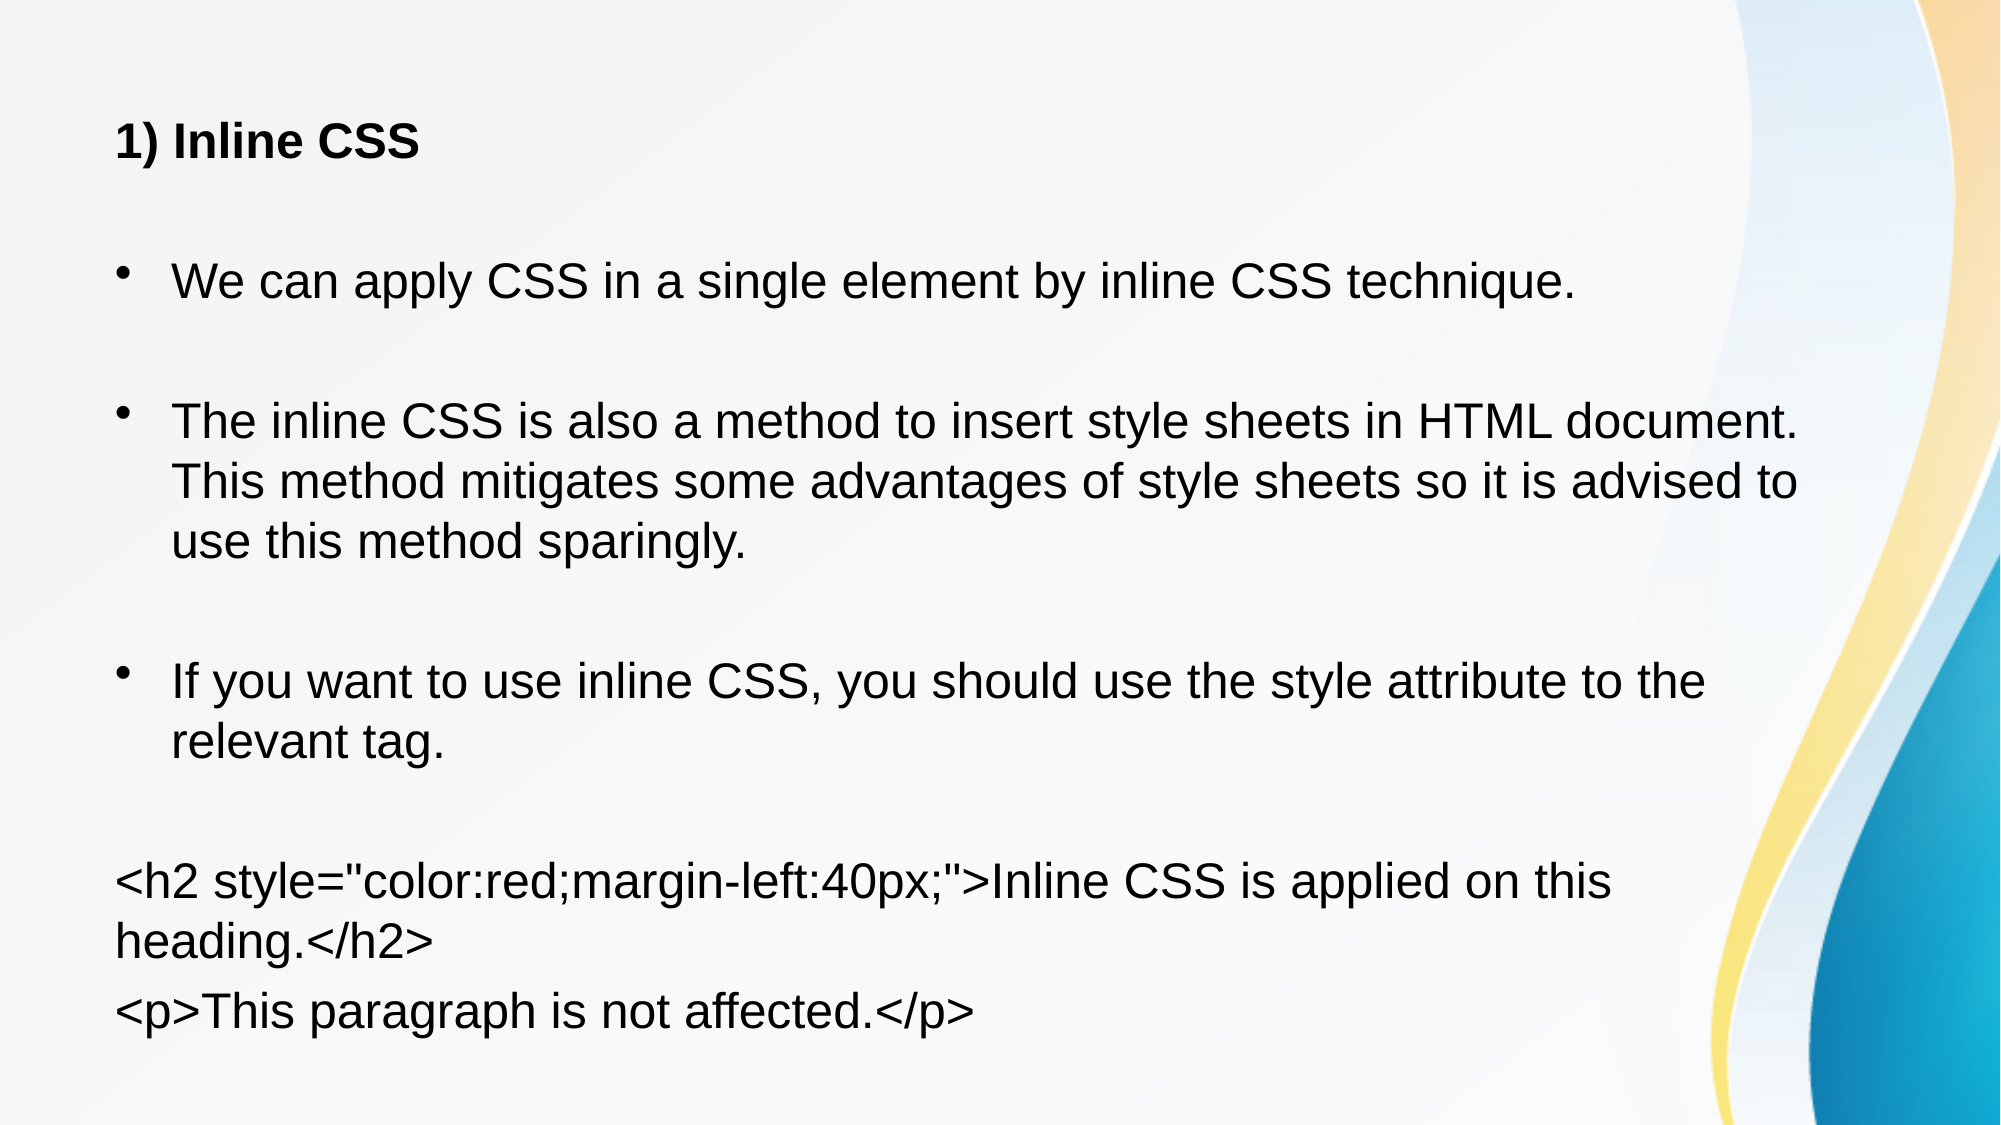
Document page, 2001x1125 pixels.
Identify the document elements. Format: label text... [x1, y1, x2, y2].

picture [0, 0, 2001, 1125]
list 1) Inline CSS We can apply CSS in a single element by inline CSS technique. The inline CSS is also a method to insert style sheets in HTML document. This method mitigates some advantages of style sheets so it is advised to use this method sparingly. If you want to use inline CSS, you should use the style attribute to the relevant tag. <h2 style="color:red;margin-left:40px;">Inline CSS is applied on this heading.</h2> <p>This paragraph is not affected.</p> [99, 100, 1901, 1102]
